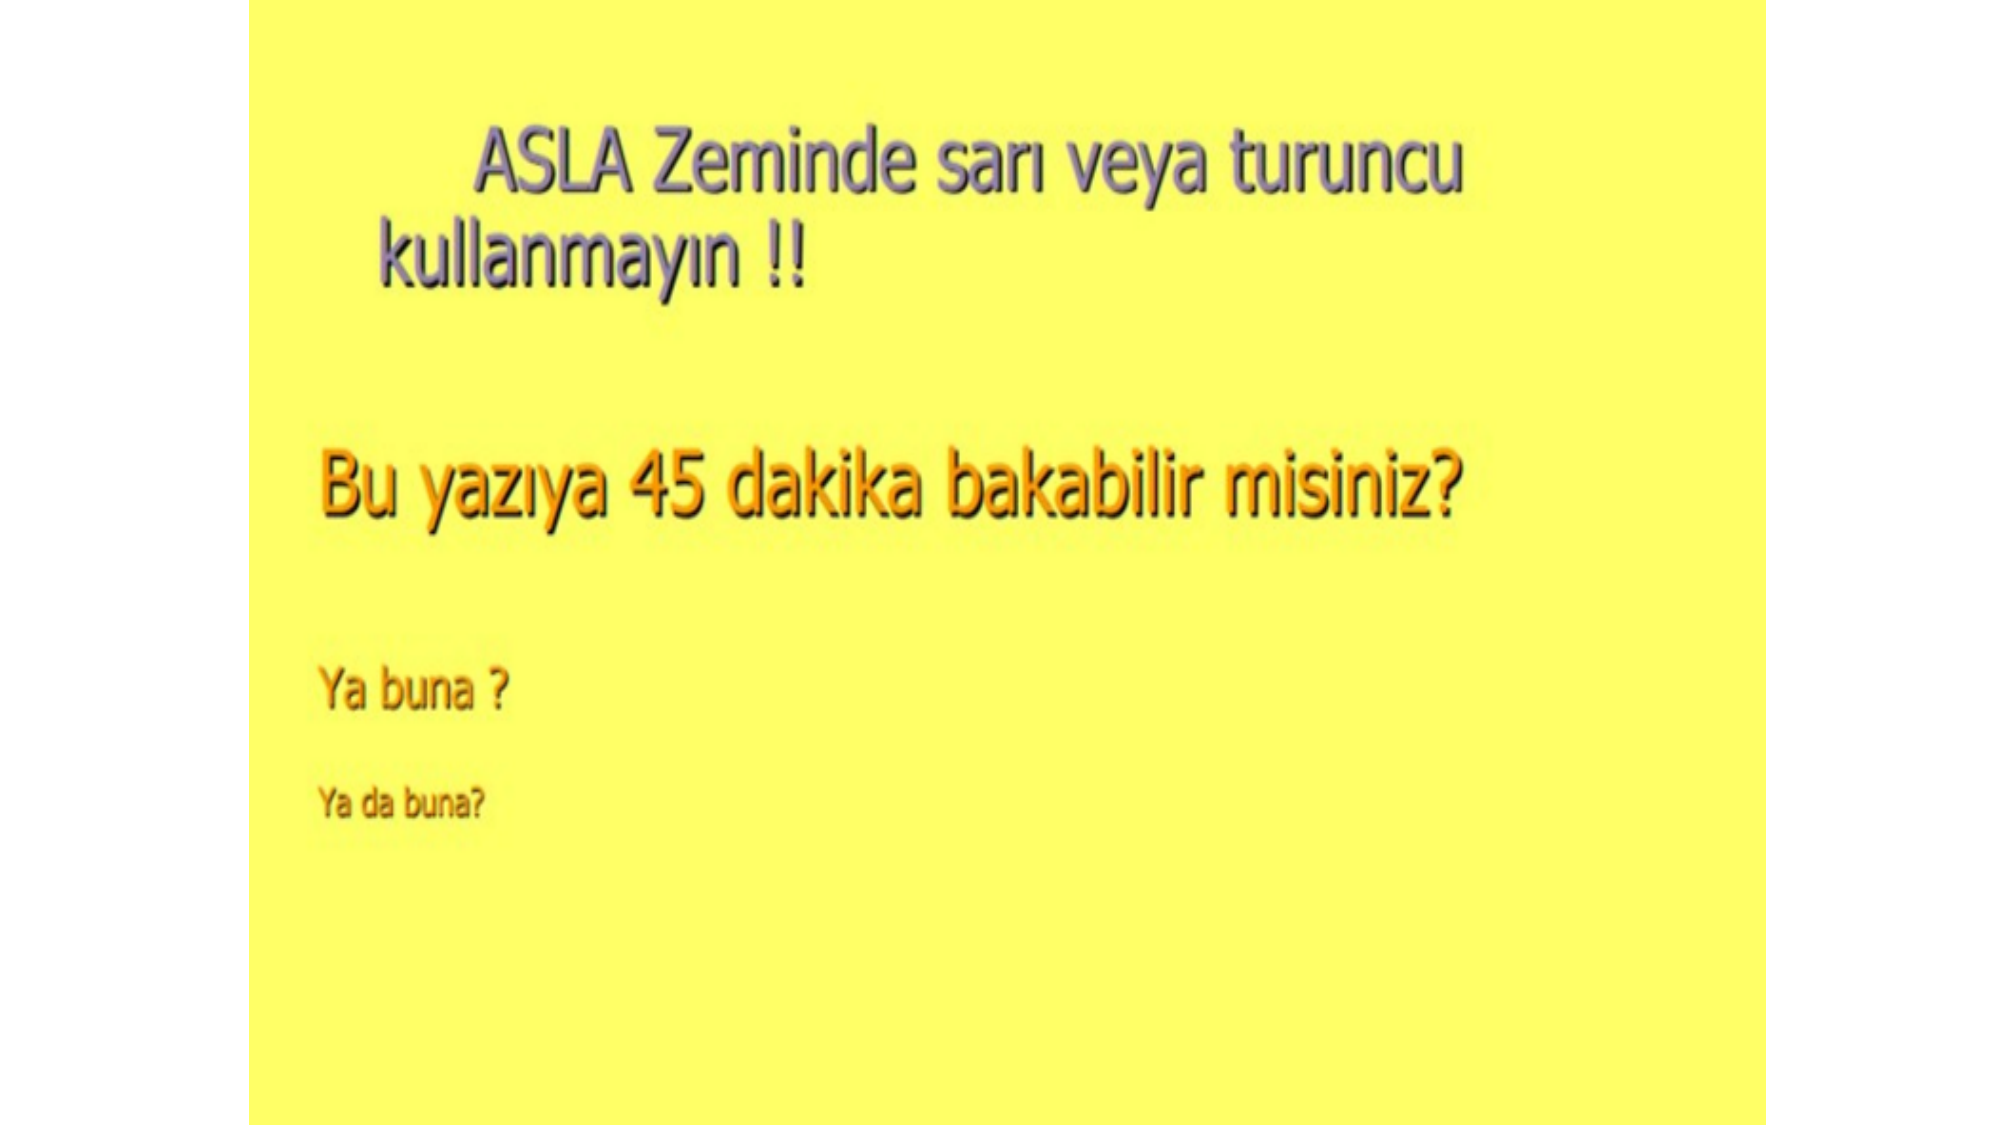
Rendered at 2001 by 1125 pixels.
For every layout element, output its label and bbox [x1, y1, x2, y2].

list [249, 0, 1766, 1125]
